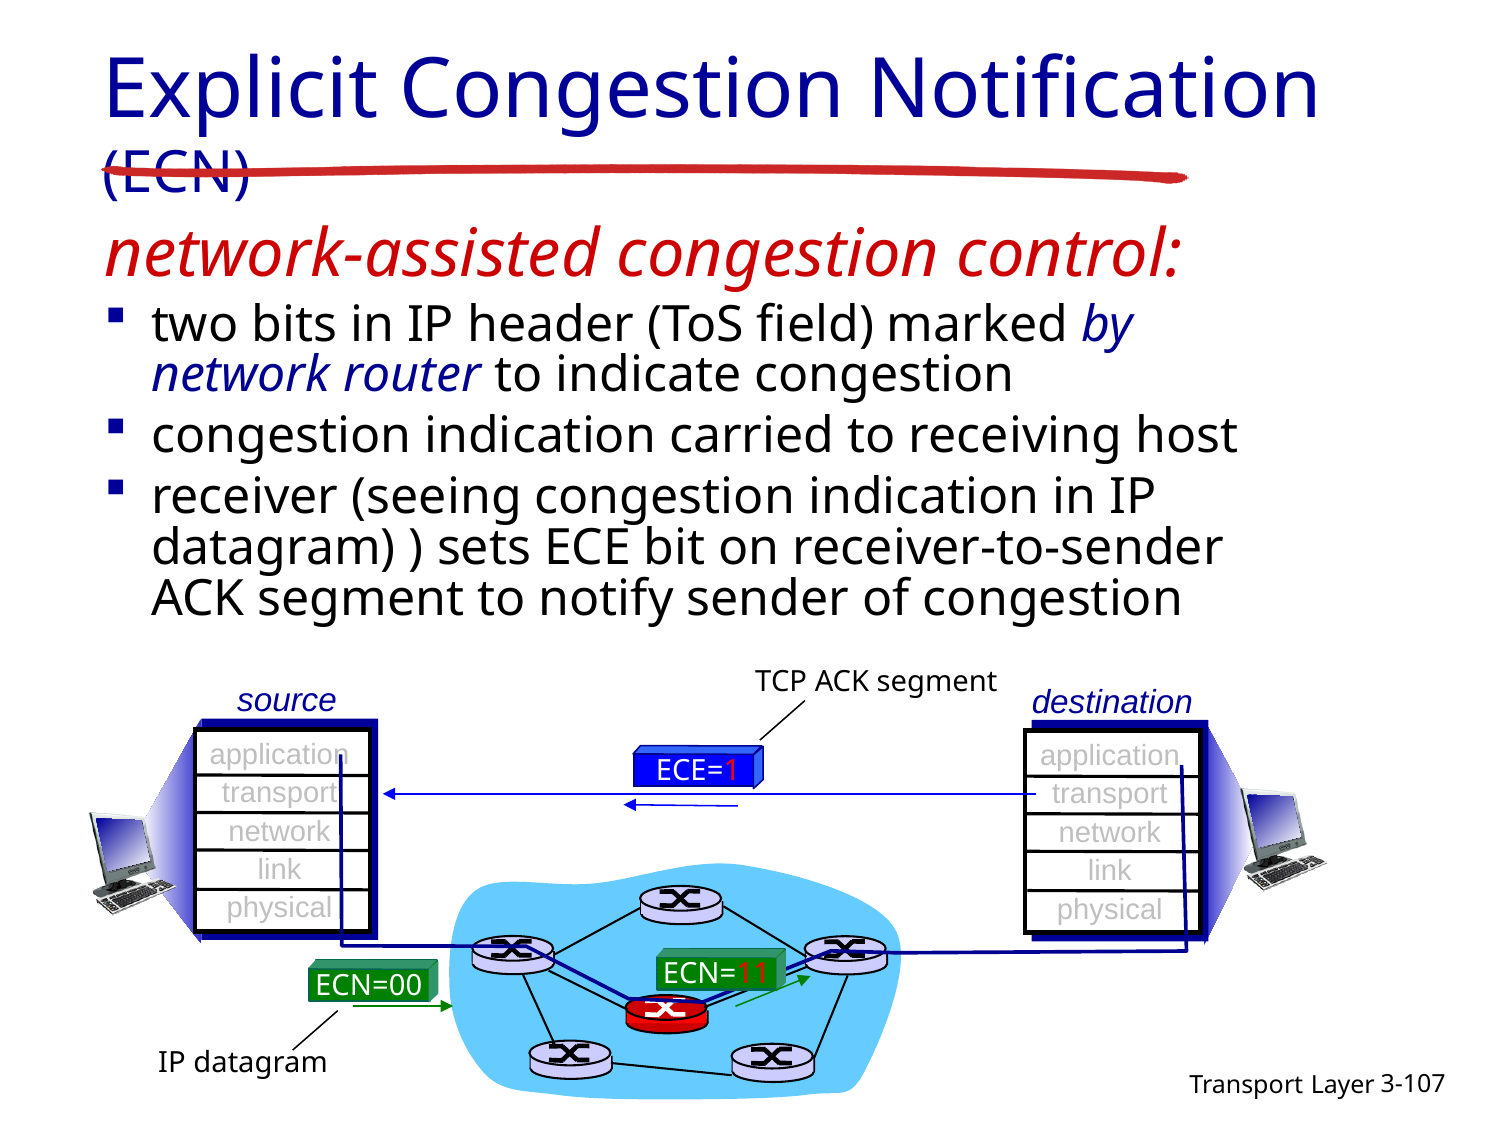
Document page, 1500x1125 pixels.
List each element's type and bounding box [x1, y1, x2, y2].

footer [914, 1056, 1391, 1105]
list [89, 214, 1340, 575]
title [87, 24, 1423, 213]
slide_number [1365, 1059, 1477, 1106]
picture [96, 158, 1201, 190]
text_box [85, 671, 1349, 1100]
text_box [743, 655, 1010, 741]
